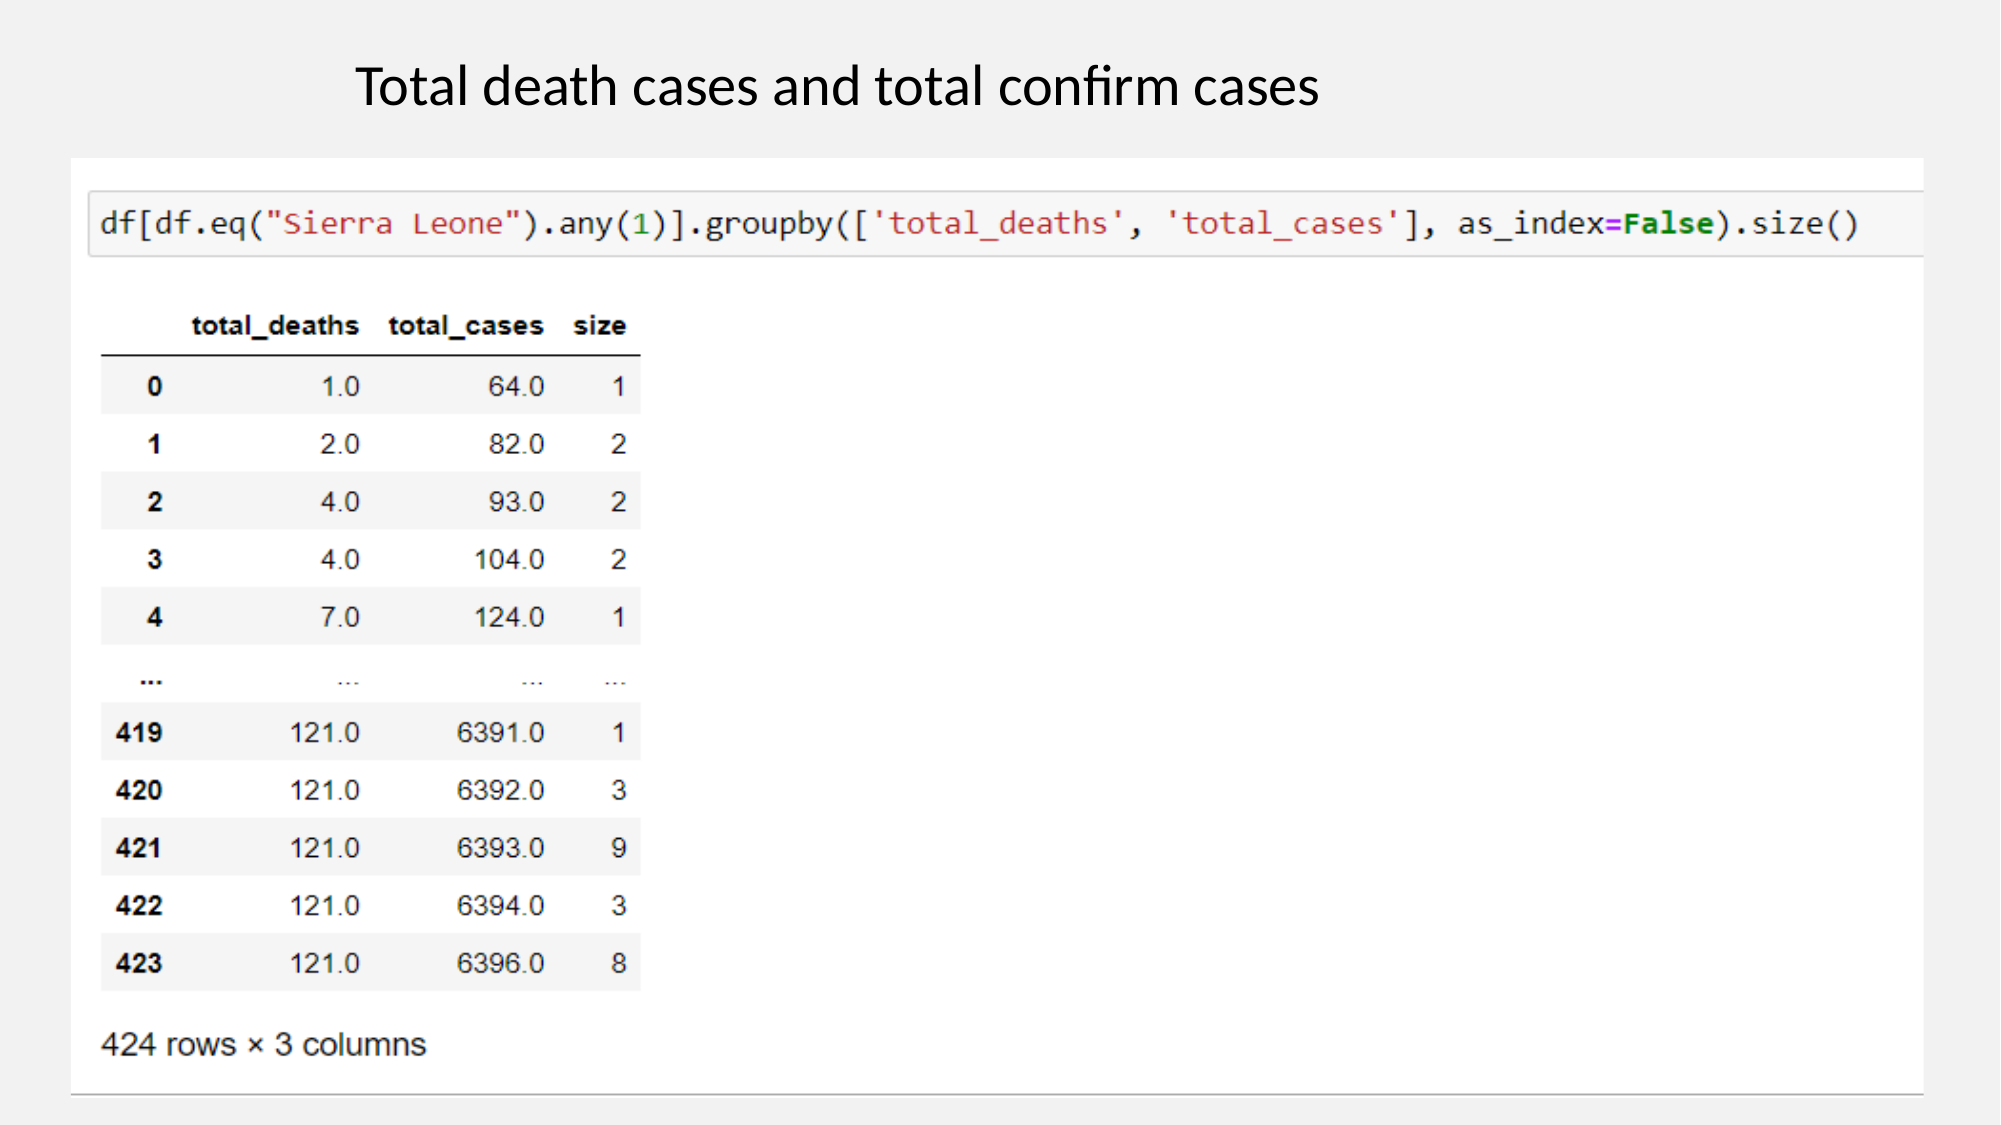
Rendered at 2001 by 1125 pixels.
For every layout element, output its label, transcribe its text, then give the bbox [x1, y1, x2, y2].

picture [70, 158, 1924, 1098]
text_box Total death cases and total confirm cases [340, 39, 1336, 125]
